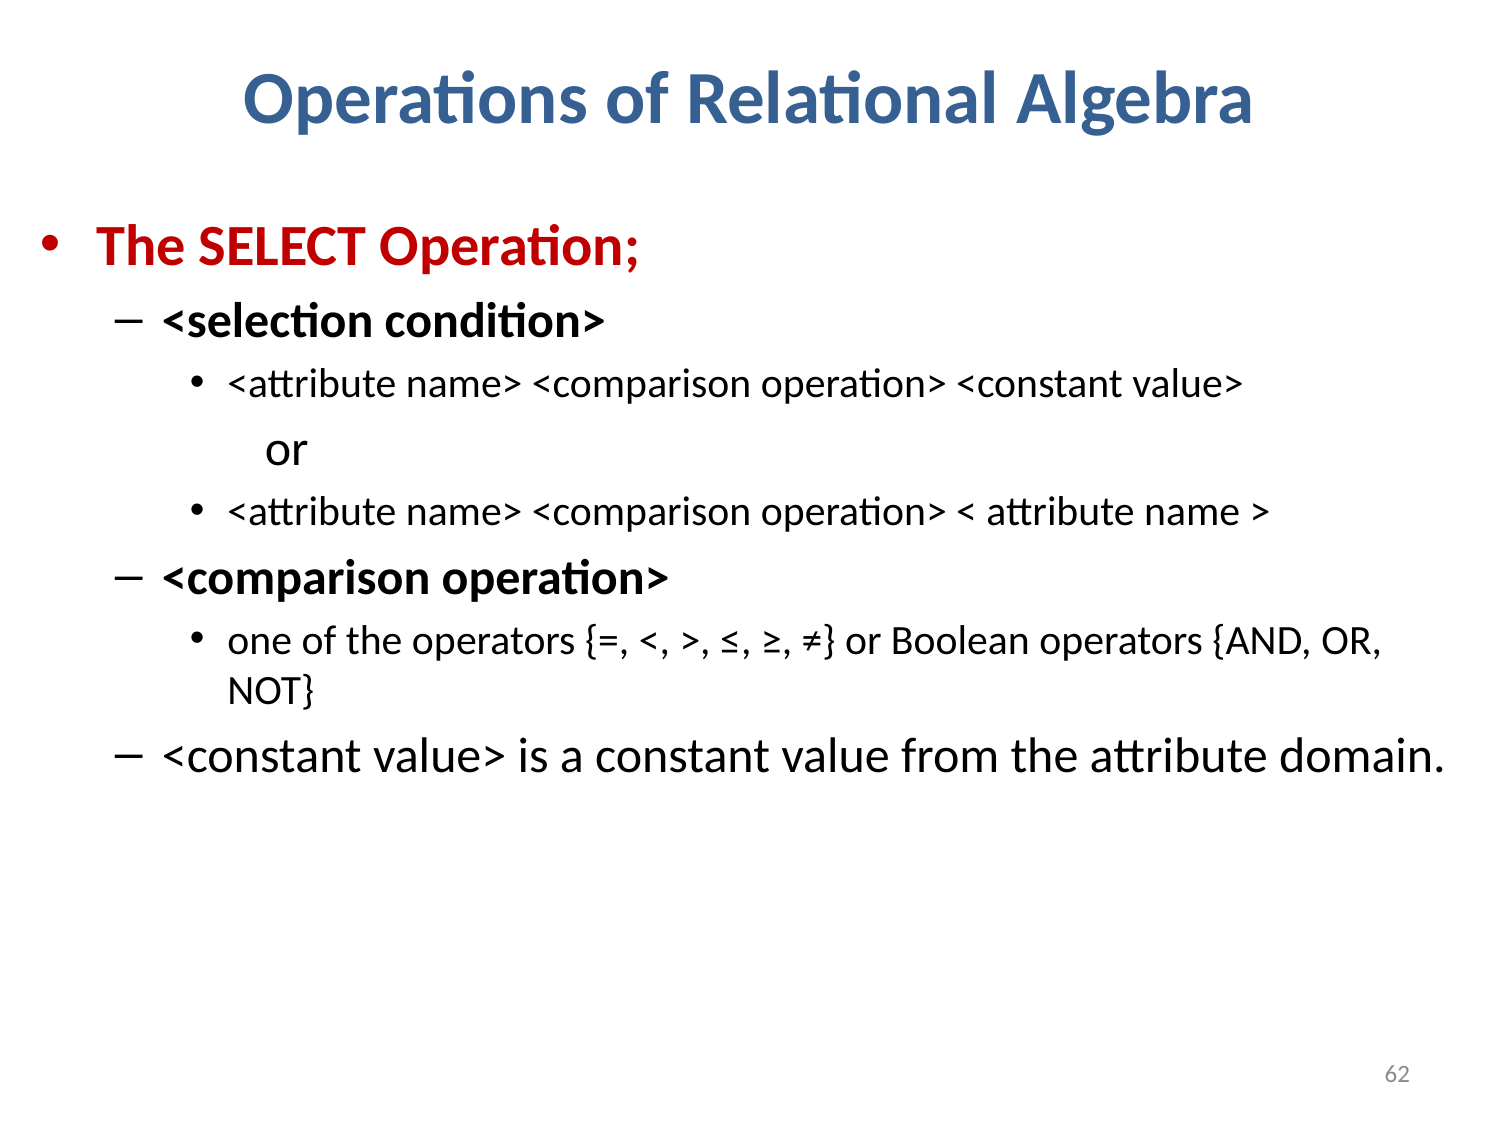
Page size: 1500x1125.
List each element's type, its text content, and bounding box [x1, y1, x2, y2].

title Operations of Relational Algebra [75, 0, 1425, 188]
slide_number 62 [1074, 1042, 1425, 1103]
list The SELECT Operation; <selection condition> <attribute name> <comparison operation> <constant value> or <attribute name> <comparison operation> < attribute name > <comparison operation> one of the operators {=, <, >, ≤, ≥, ≠} or Boolean operators {AND, OR, NOT} <constant value> is a constant value from the attribute domain. [24, 200, 1463, 1025]
